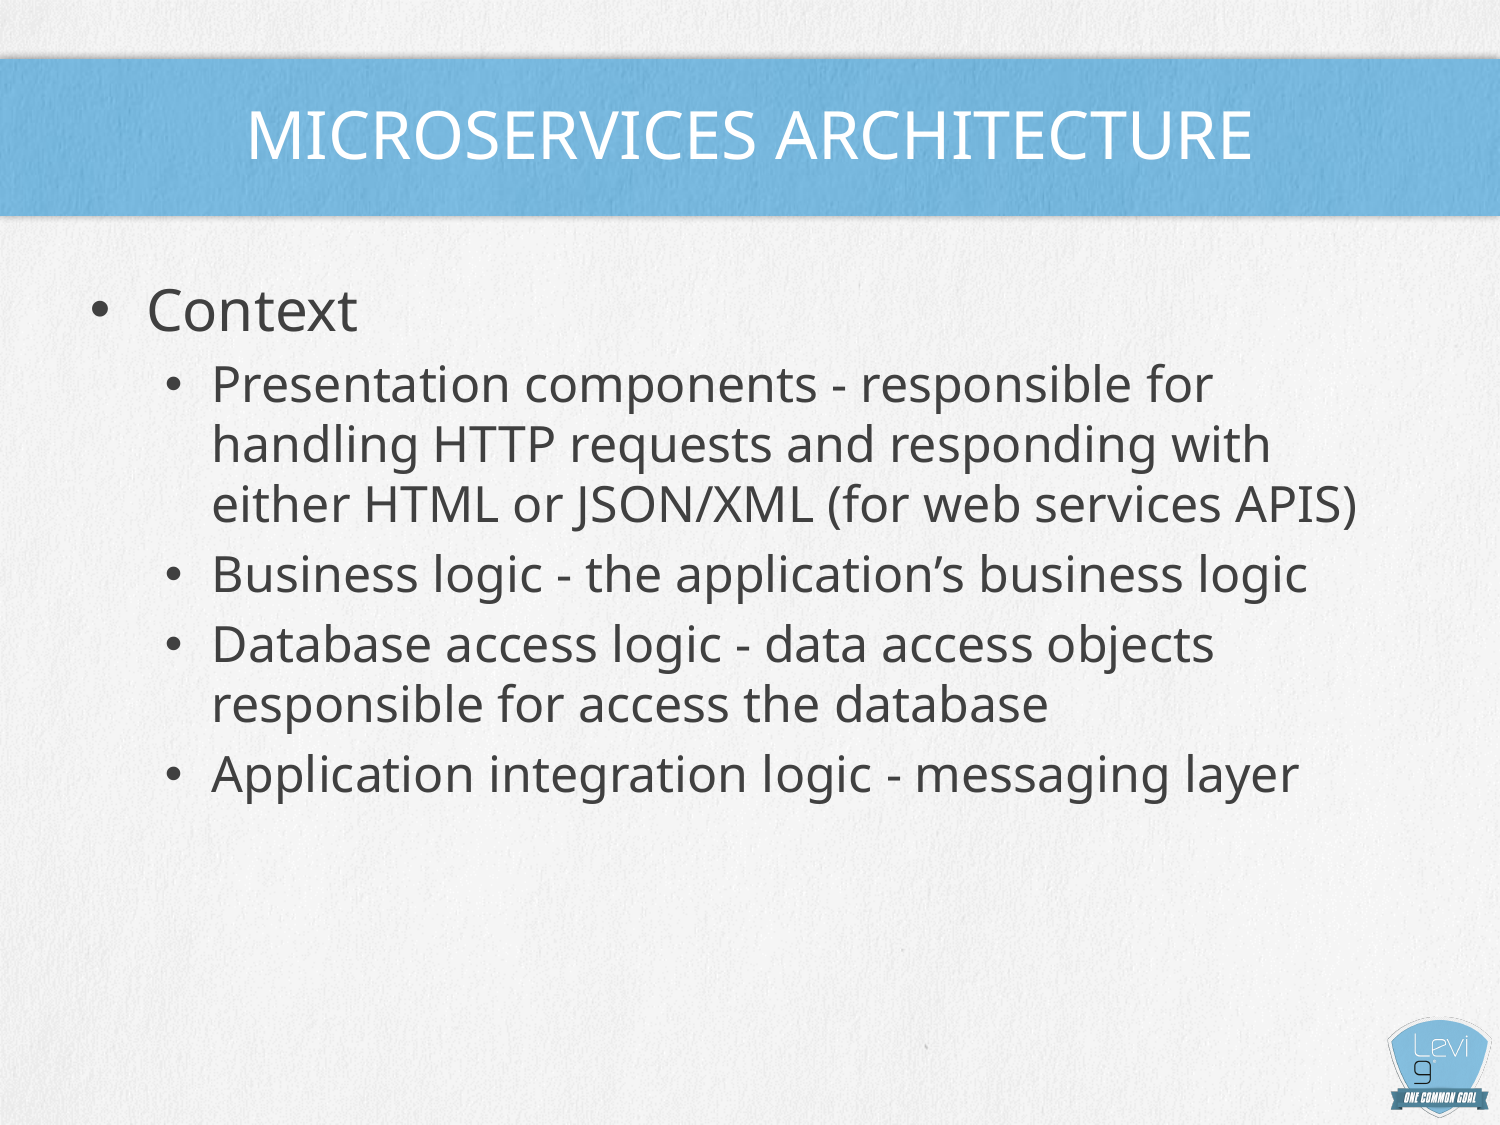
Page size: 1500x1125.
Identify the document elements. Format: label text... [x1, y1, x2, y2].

list Context Presentation components - responsible for handling HTTP requests and responding with either HTML or JSON/XML (for web services APIS) Business logic - the application’s business logic Database access logic - data access objects responsible for access the database Application integration logic - messaging layer [75, 265, 1425, 1004]
title Microservices Architecture [0, 59, 1500, 216]
picture [1386, 1013, 1493, 1120]
